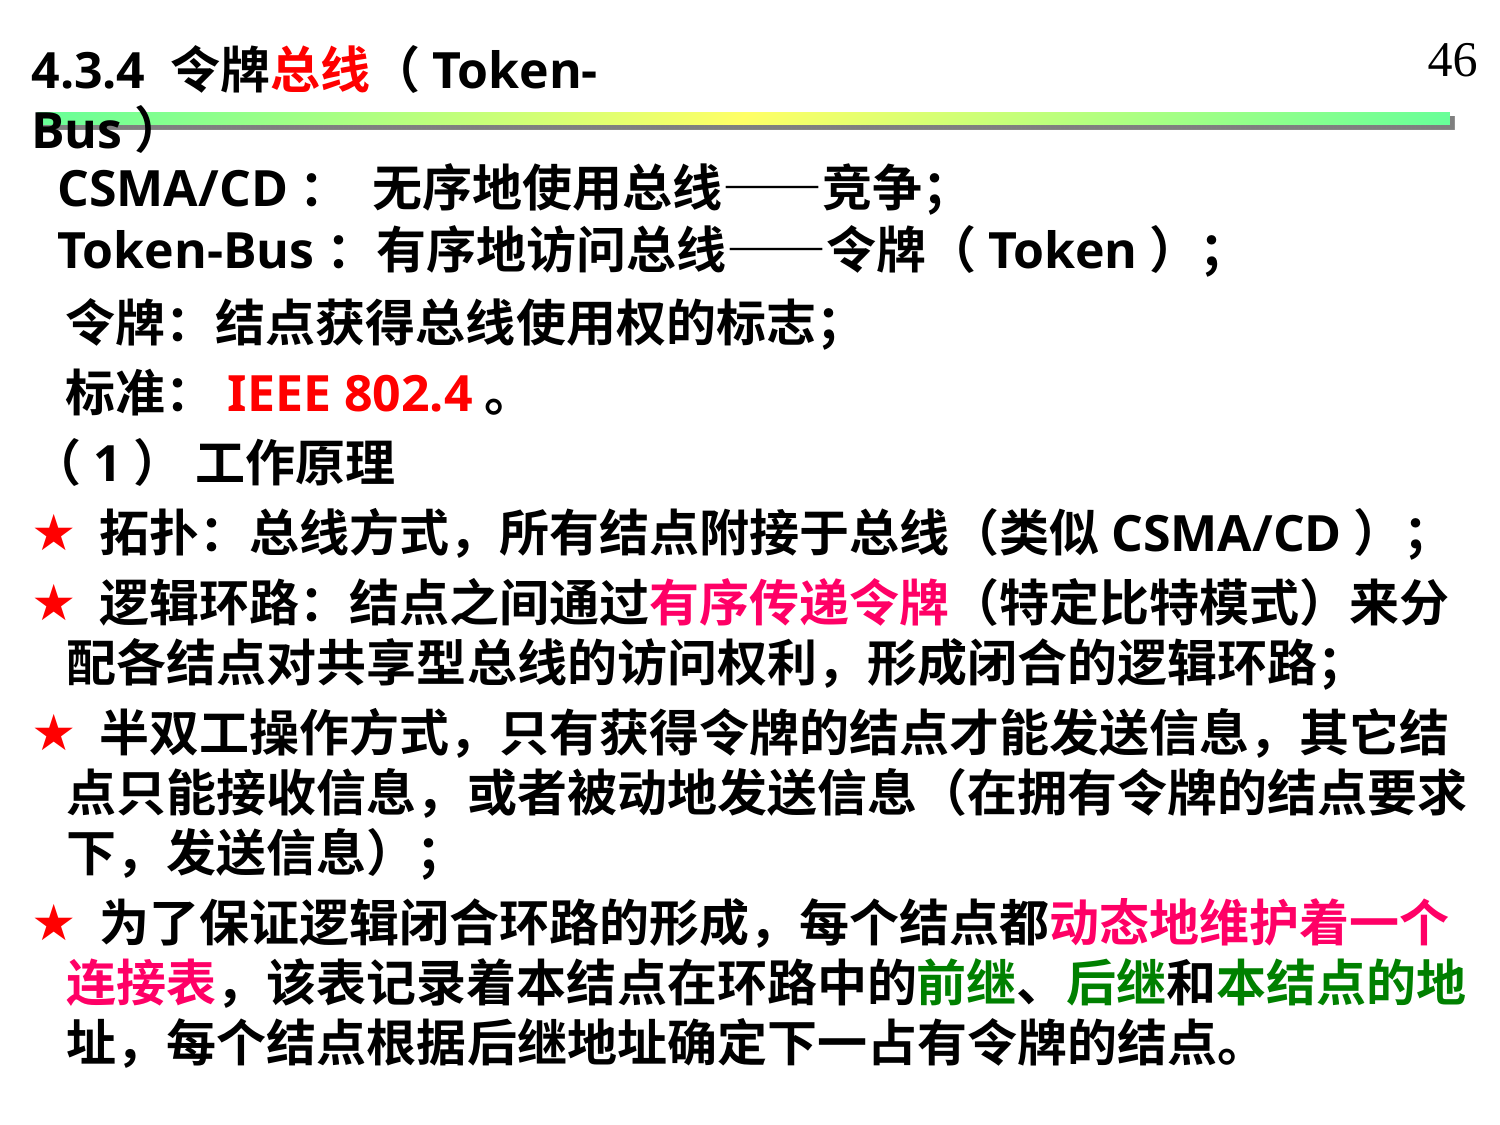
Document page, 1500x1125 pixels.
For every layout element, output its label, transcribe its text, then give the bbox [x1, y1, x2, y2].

text_box 4.3.4 令牌总线（Token-Bus） [16, 30, 750, 166]
text_box 46 [1412, 19, 1493, 94]
text_box [750, 112, 1450, 125]
text_box CSMA/CD： 无序地使用总线——竞争； Token-Bus：有序地访问总线——令牌（Token）； 令牌：结点获得总线使用权的标志； 标准：IEEE 802.4。 （1） 工作原理 拓扑：总线方式，所有结点附接于总线（类似CSMA/CD）； 逻辑环路：结点之间通过有序传递令牌（特定比特模式）来分配各结点对共享型总线的访问权利，形成闭合的逻辑环路； 半双工操作方式，只有获得令牌的结点才能发送信息，其它结点只能接收信息，或者被动地发送信息（在拥有令牌的结点要求下，发送信息）； 为了保证逻辑闭合环路的形成，每个结点都动态地维护着一个连接表，该表记录着本结点在环路中的前继、后继和本结点的地址，每个结点根据后继地址确定下一占有令牌的结点。 [16, 148, 1495, 1079]
